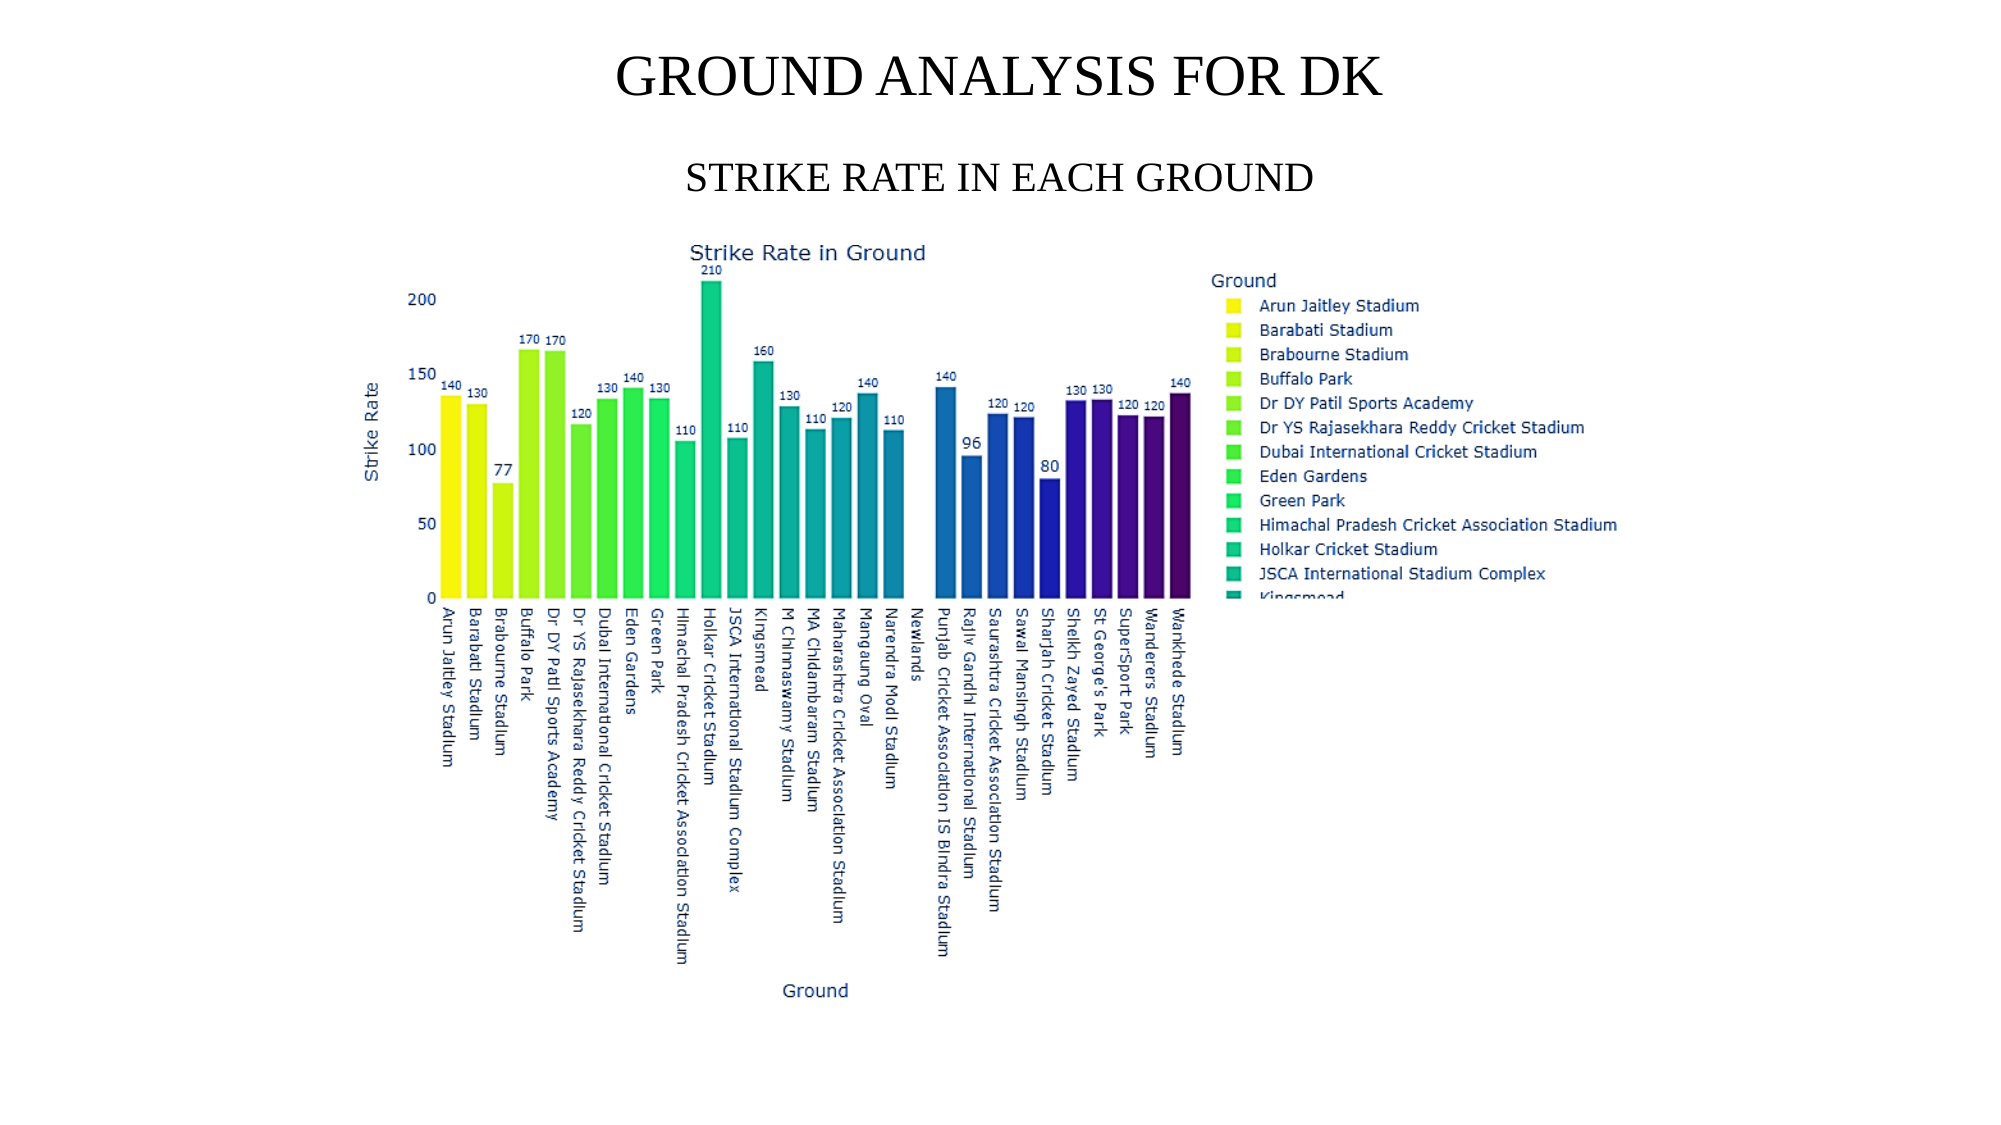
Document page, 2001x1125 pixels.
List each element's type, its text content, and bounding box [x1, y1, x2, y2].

title GROUND ANALYSIS FOR DK [137, 22, 1863, 123]
text_box STRIKE RATE IN EACH GROUND [137, 123, 1863, 233]
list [360, 245, 1640, 1014]
